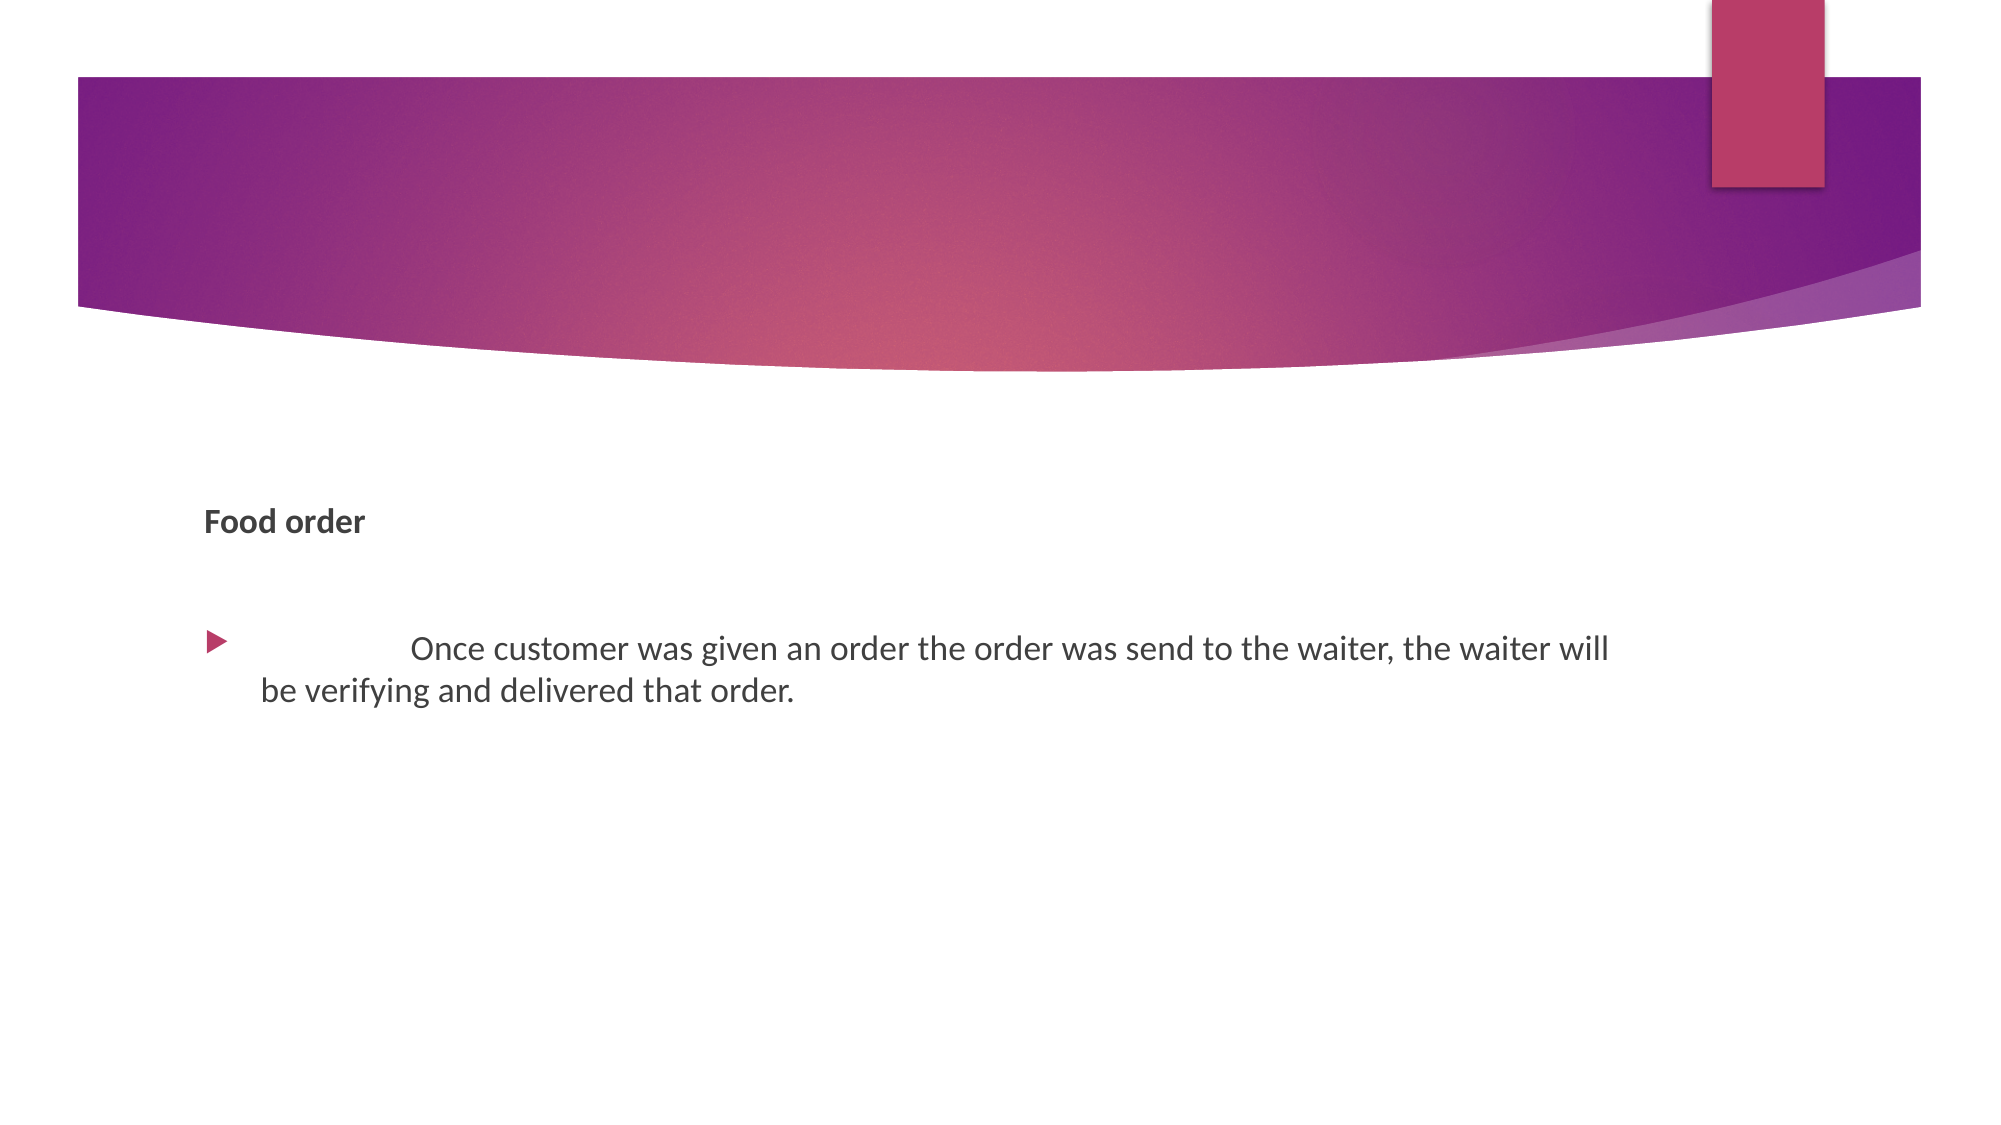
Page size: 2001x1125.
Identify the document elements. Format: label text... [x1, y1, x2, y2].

list Food order Once customer was given an order the order was send to the waiter, the waiter will be verifying and delivered that order. [189, 427, 1638, 988]
